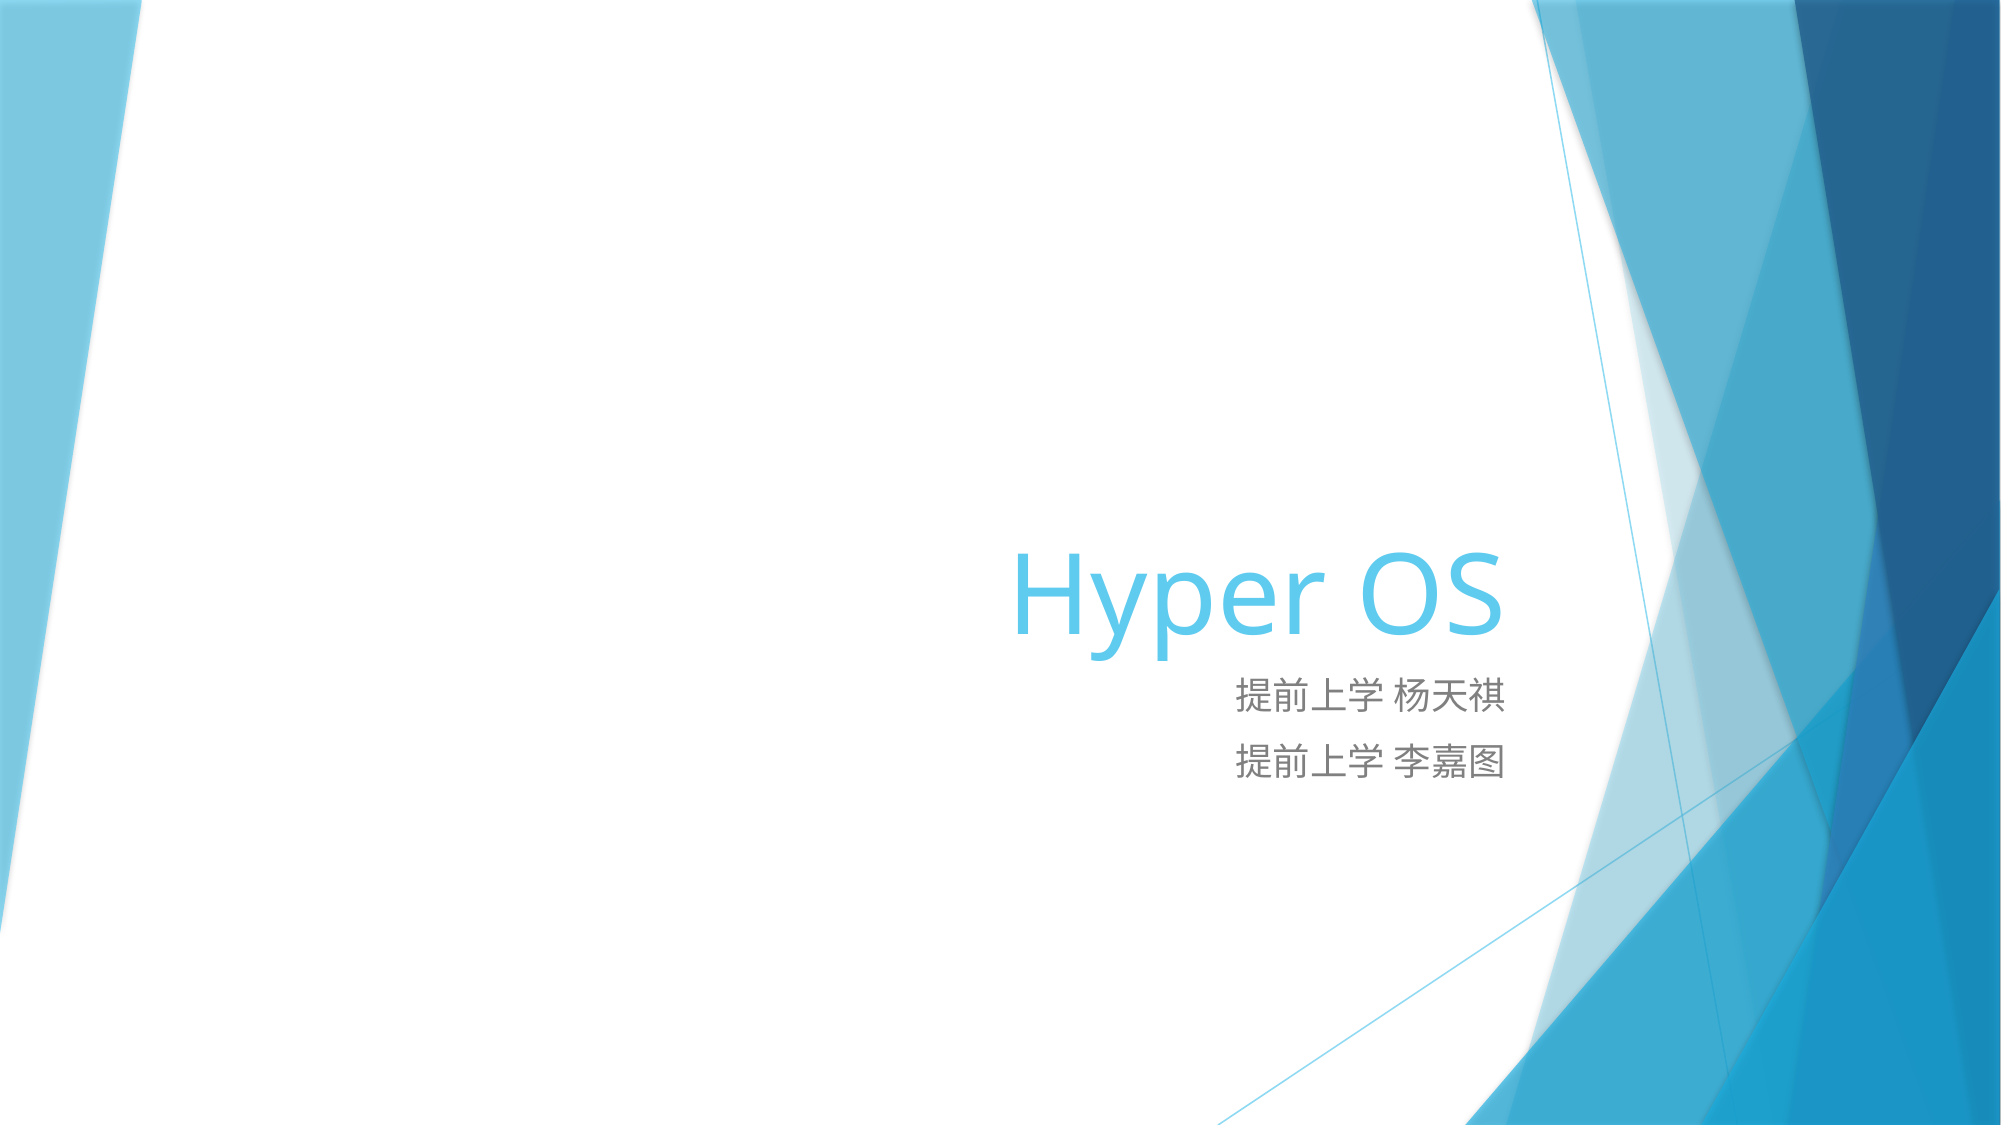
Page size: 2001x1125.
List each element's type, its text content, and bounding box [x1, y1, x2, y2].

subtitle 提前上学 杨天祺 提前上学 李嘉图 [247, 664, 1522, 845]
title Hyper OS [247, 394, 1522, 664]
